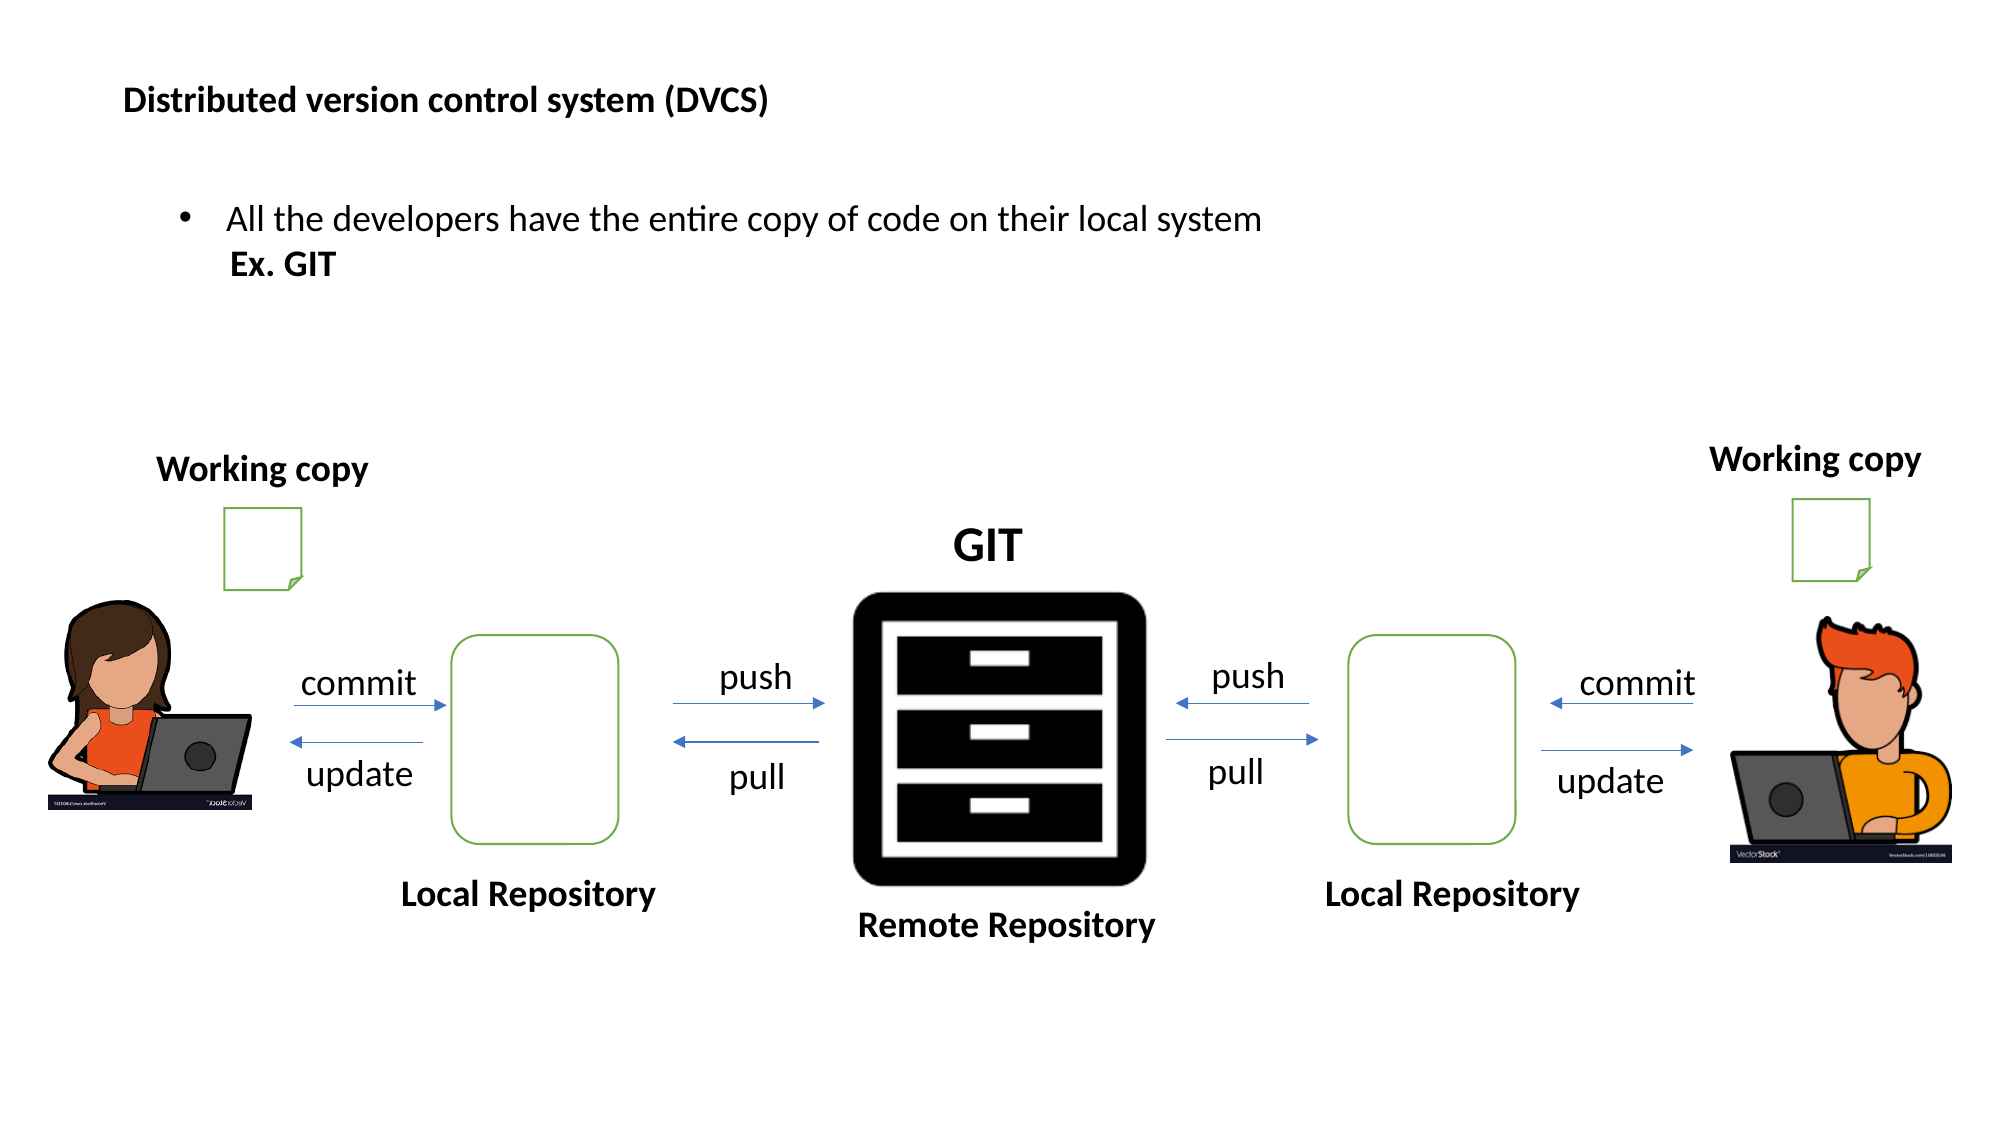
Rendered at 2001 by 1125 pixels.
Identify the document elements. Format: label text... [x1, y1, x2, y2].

picture [1730, 616, 1952, 863]
text_box Working copy [1694, 426, 1938, 486]
text_box GIT [938, 503, 1066, 563]
text_box update [291, 741, 429, 802]
text_box [1791, 498, 1873, 583]
text_box Remote Repository [843, 916, 1172, 953]
text_box [1347, 634, 1517, 846]
text_box commit [1564, 650, 1711, 710]
text_box [450, 634, 620, 846]
text_box push [704, 644, 809, 703]
text_box Distributed version control system (DVCS) [108, 67, 786, 128]
text_box All the developers have the entire copy of code on their local system Ex. GIT [164, 186, 1454, 292]
picture [824, 563, 1176, 916]
text_box pull [714, 744, 801, 805]
text_box update [1542, 751, 1680, 809]
text_box Local Repository [386, 862, 672, 922]
text_box Local Repository [1310, 862, 1596, 922]
picture [48, 600, 252, 810]
text_box commit [286, 650, 433, 710]
text_box Working copy [141, 436, 385, 497]
text_box pull [1193, 740, 1280, 800]
text_box [223, 507, 305, 592]
text_box push [1196, 644, 1301, 703]
